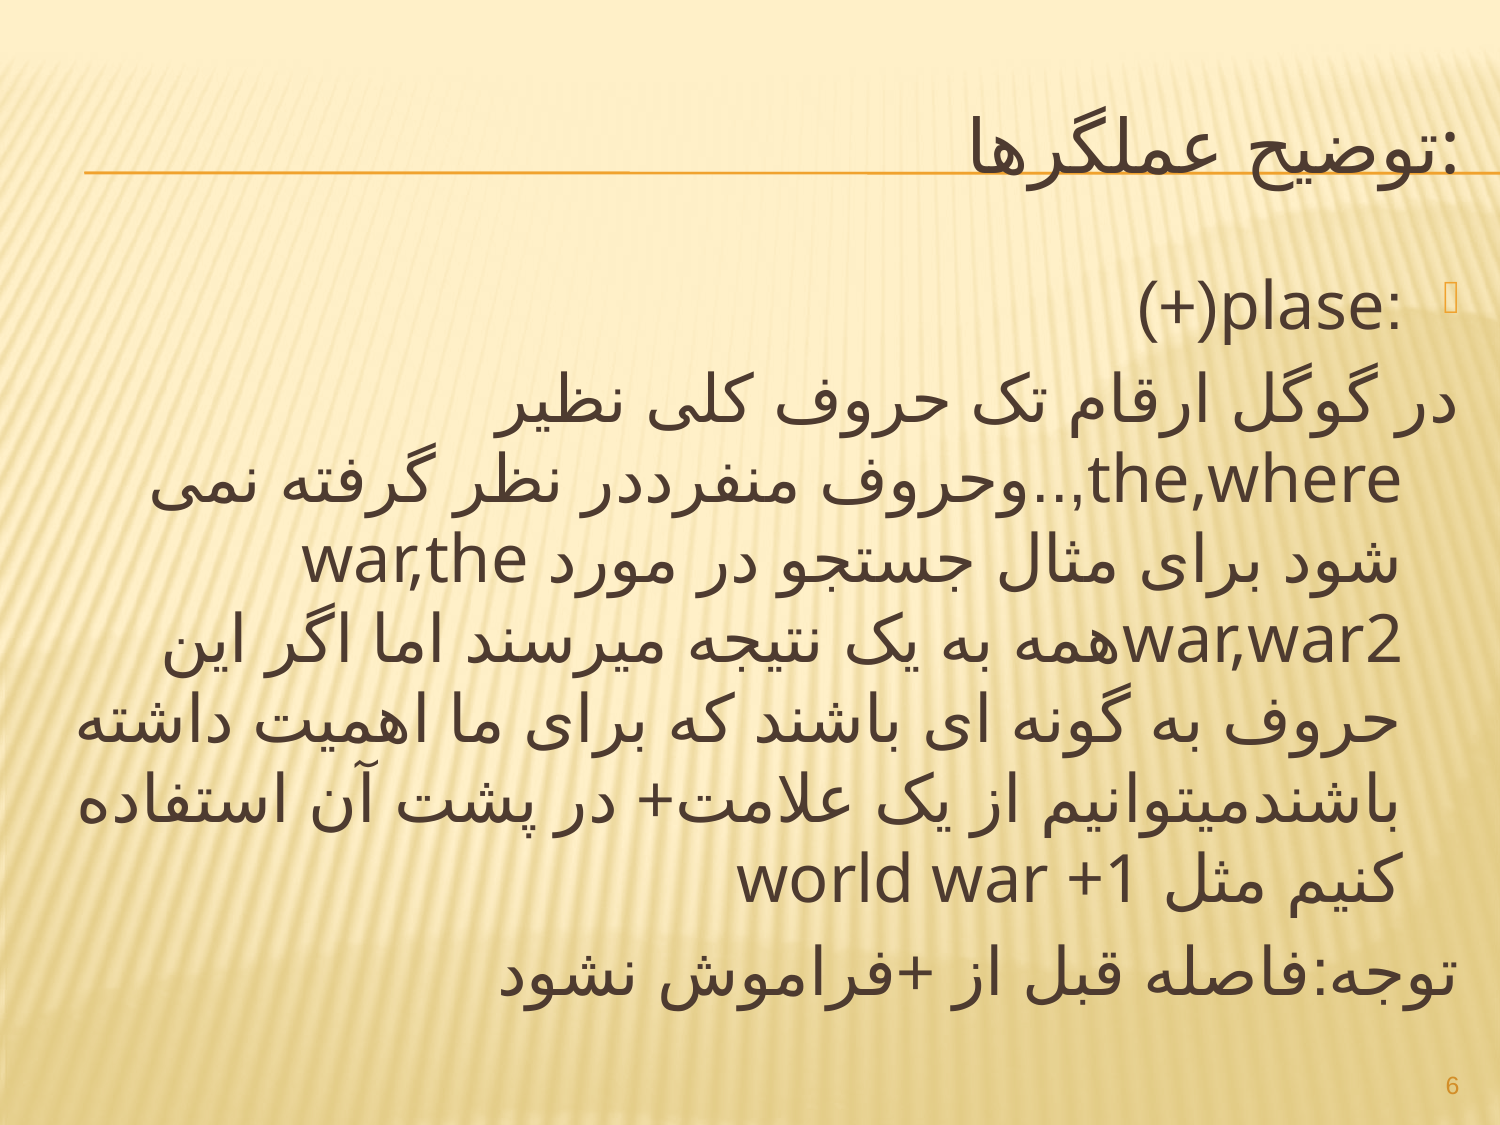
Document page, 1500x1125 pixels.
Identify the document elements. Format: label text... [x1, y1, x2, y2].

slide_number 6 [1350, 1061, 1475, 1103]
list :plase(+) در گوگل ارقام تک حروف کلی نظیر the,where,..وحروف منفرددر نظر گرفته نمی شود برای مثال جستجو در مورد war,the war,war2همه به یک نتیجه میرسند اما اگر این حروف به گونه ای باشند که برای ما اهمیت داشته باشندمیتوانیم از یک علامت+ در پشت آن استفاده کنیم مثل world war +1 توجه:فاصله قبل از +فراموش نشود [49, 254, 1476, 998]
title توضیح عملگرها: [50, 75, 1475, 213]
